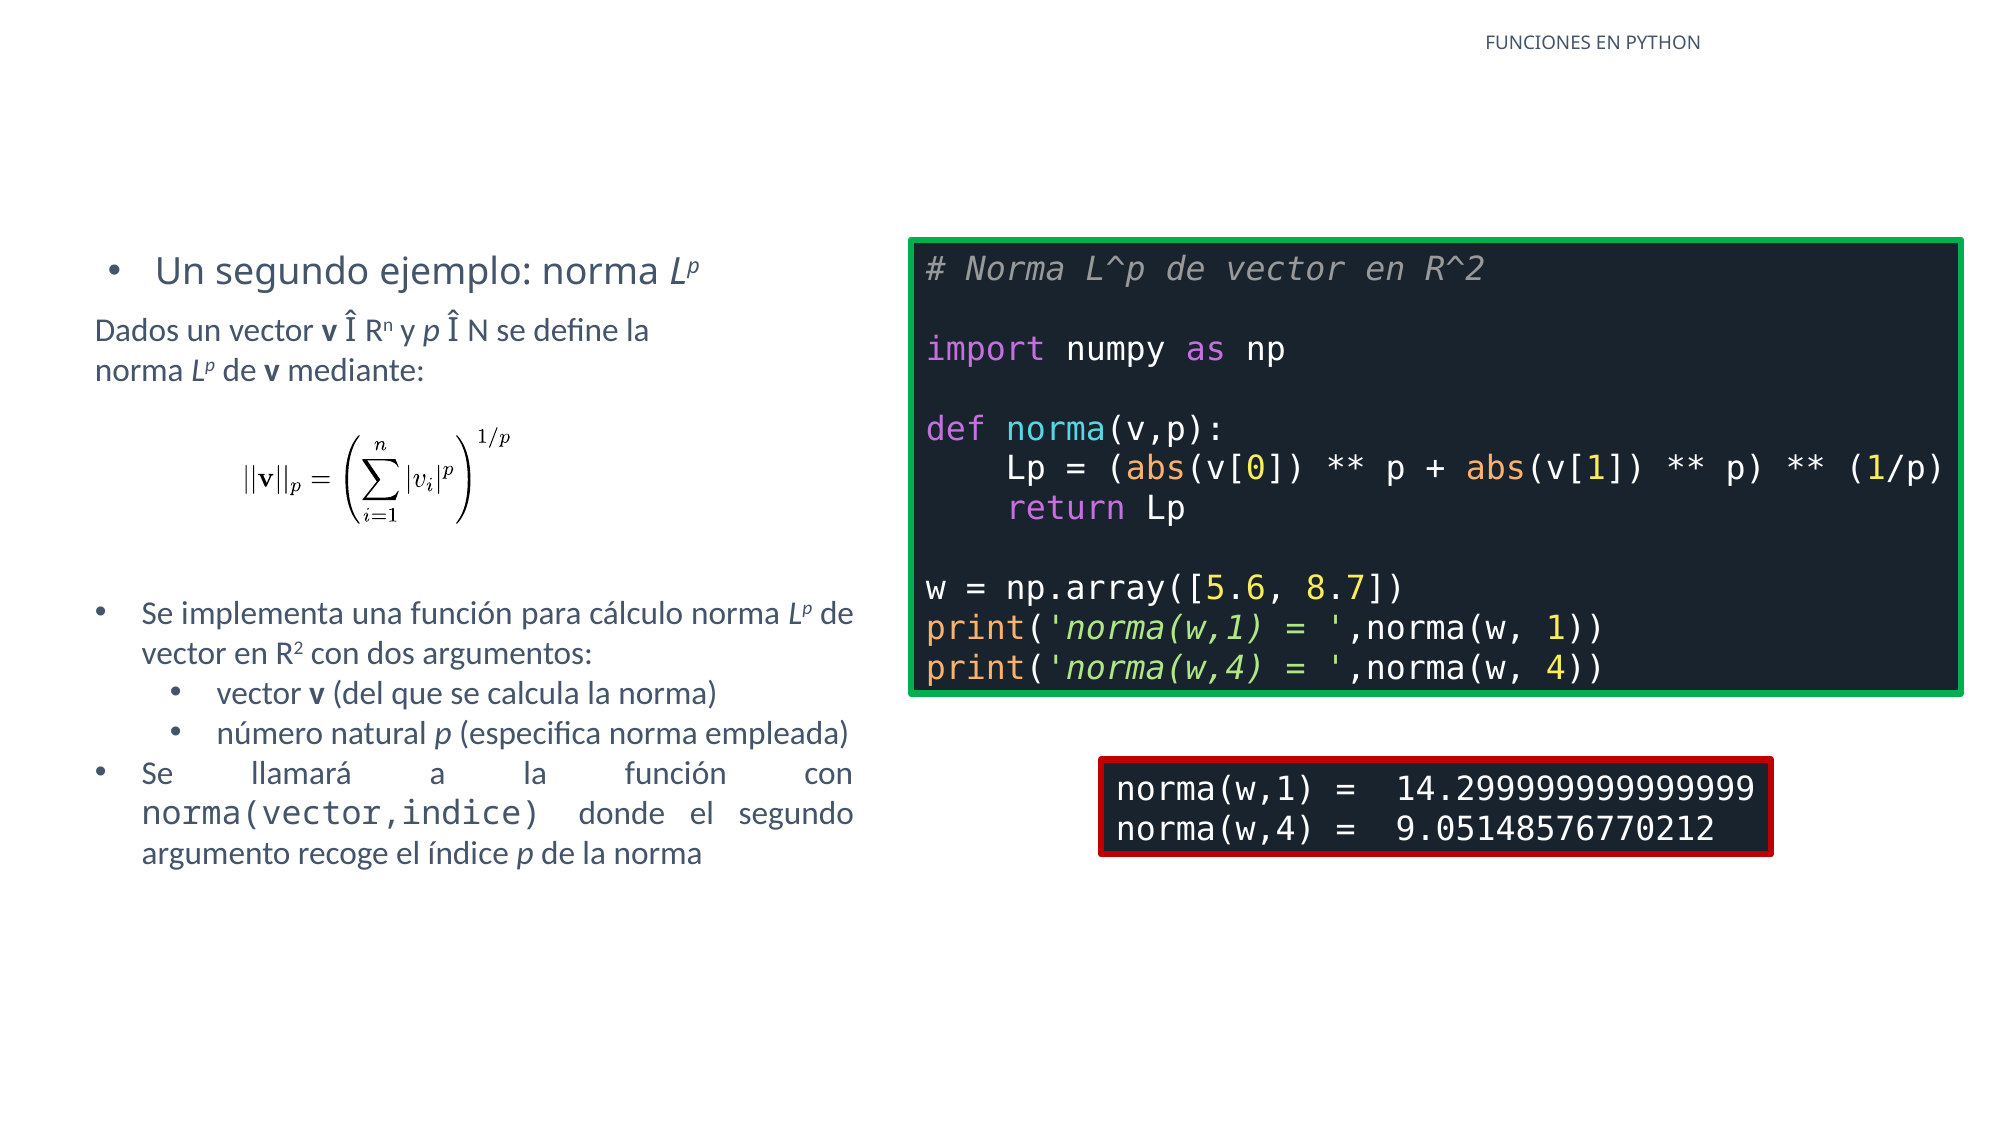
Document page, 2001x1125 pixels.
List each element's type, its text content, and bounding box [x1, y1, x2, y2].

text_box Un segundo ejemplo: norma Lp [93, 239, 715, 300]
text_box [245, 427, 510, 524]
subtitle FUNCIONES EN PYTHON [1194, 25, 1992, 69]
text_box # Norma L^p de vector en R^2 import numpy as np def norma(v,p): Lp = (abs(v[0]) ** p + abs(v[1]) ** p) ** (1/p) return Lp w = np.array([5.6, 8.7]) print('norma(w,1) = ',norma(w, 1)) print('norma(w,4) = ',norma(w, 4)) [911, 239, 1961, 694]
text_box Dados un vector v Î Rn y p Î N se define la norma Lp de v mediante: [79, 300, 728, 395]
text_box Se implementa una función para cálculo norma Lp de vector en R2 con dos argumentos: vector v (del que se calcula la norma) número natural p (especifica norma empleada) Se llamará a la función con norma(vector,indice) donde el segundo argumento recoge el índice p de la norma [79, 583, 869, 879]
text_box norma(w,1) = 14.299999999999999 norma(w,4) = 9.05148576770212 [1101, 759, 1771, 855]
